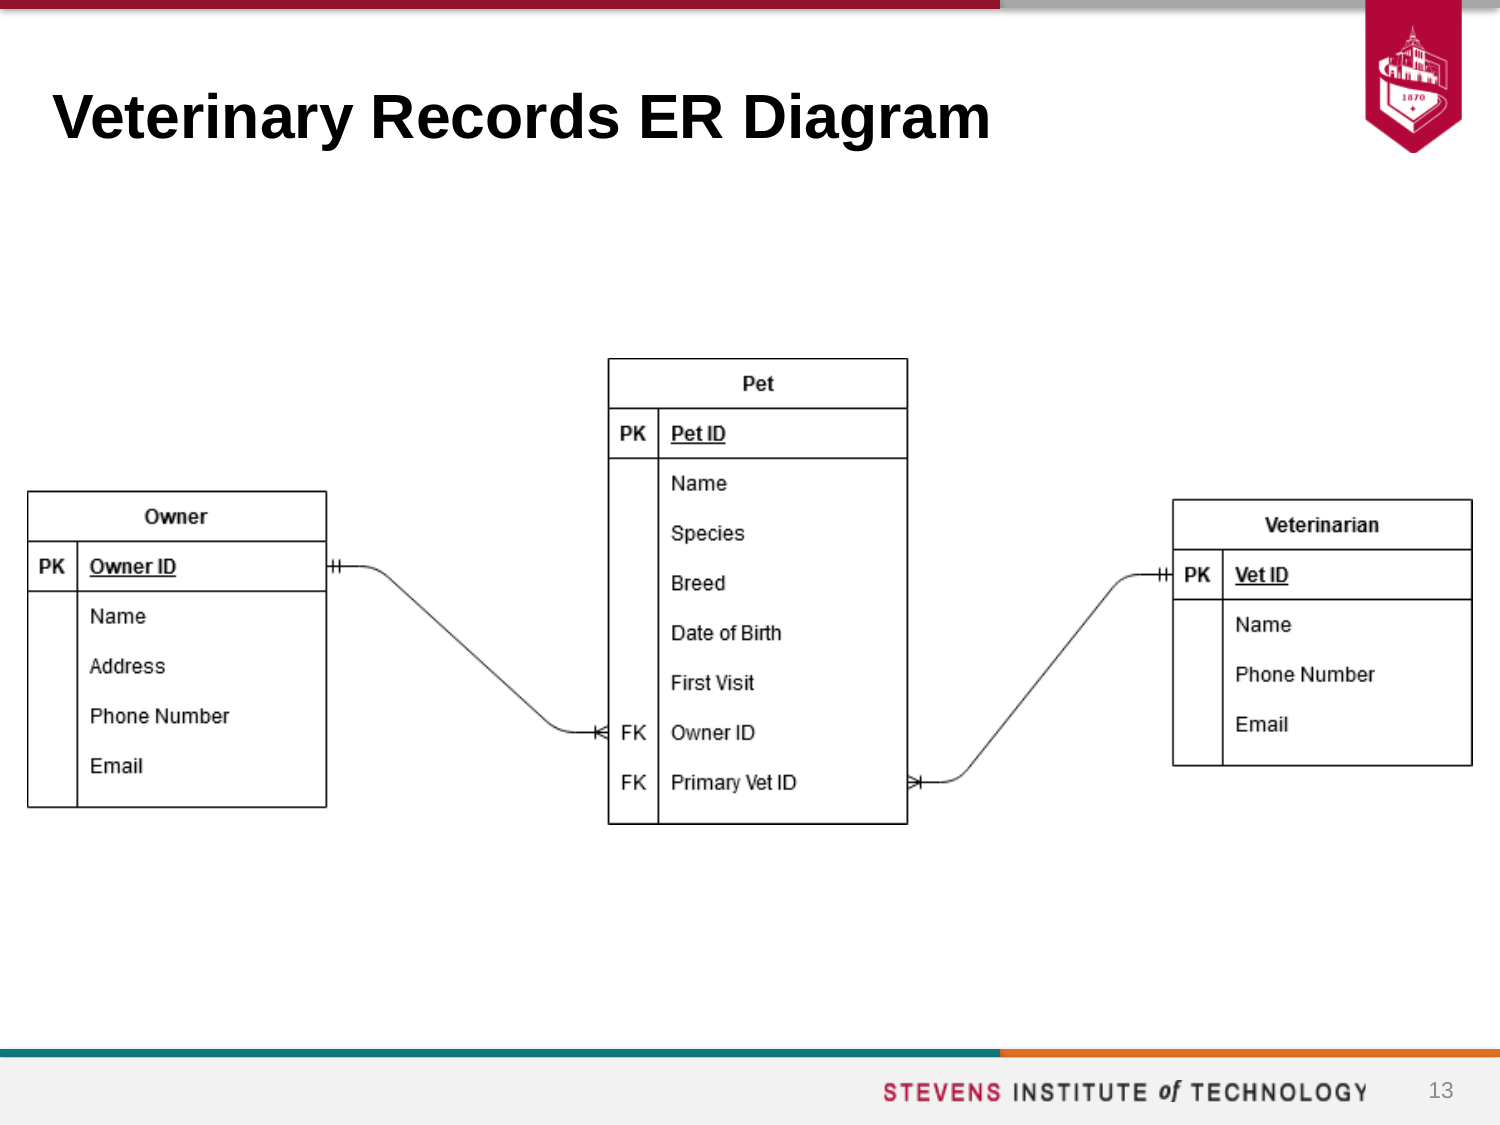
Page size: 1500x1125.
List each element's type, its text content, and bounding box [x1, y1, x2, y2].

title Veterinary Records ER Diagram [37, 68, 1236, 157]
picture [27, 358, 1473, 826]
slide_number 13 [1401, 1059, 1481, 1120]
